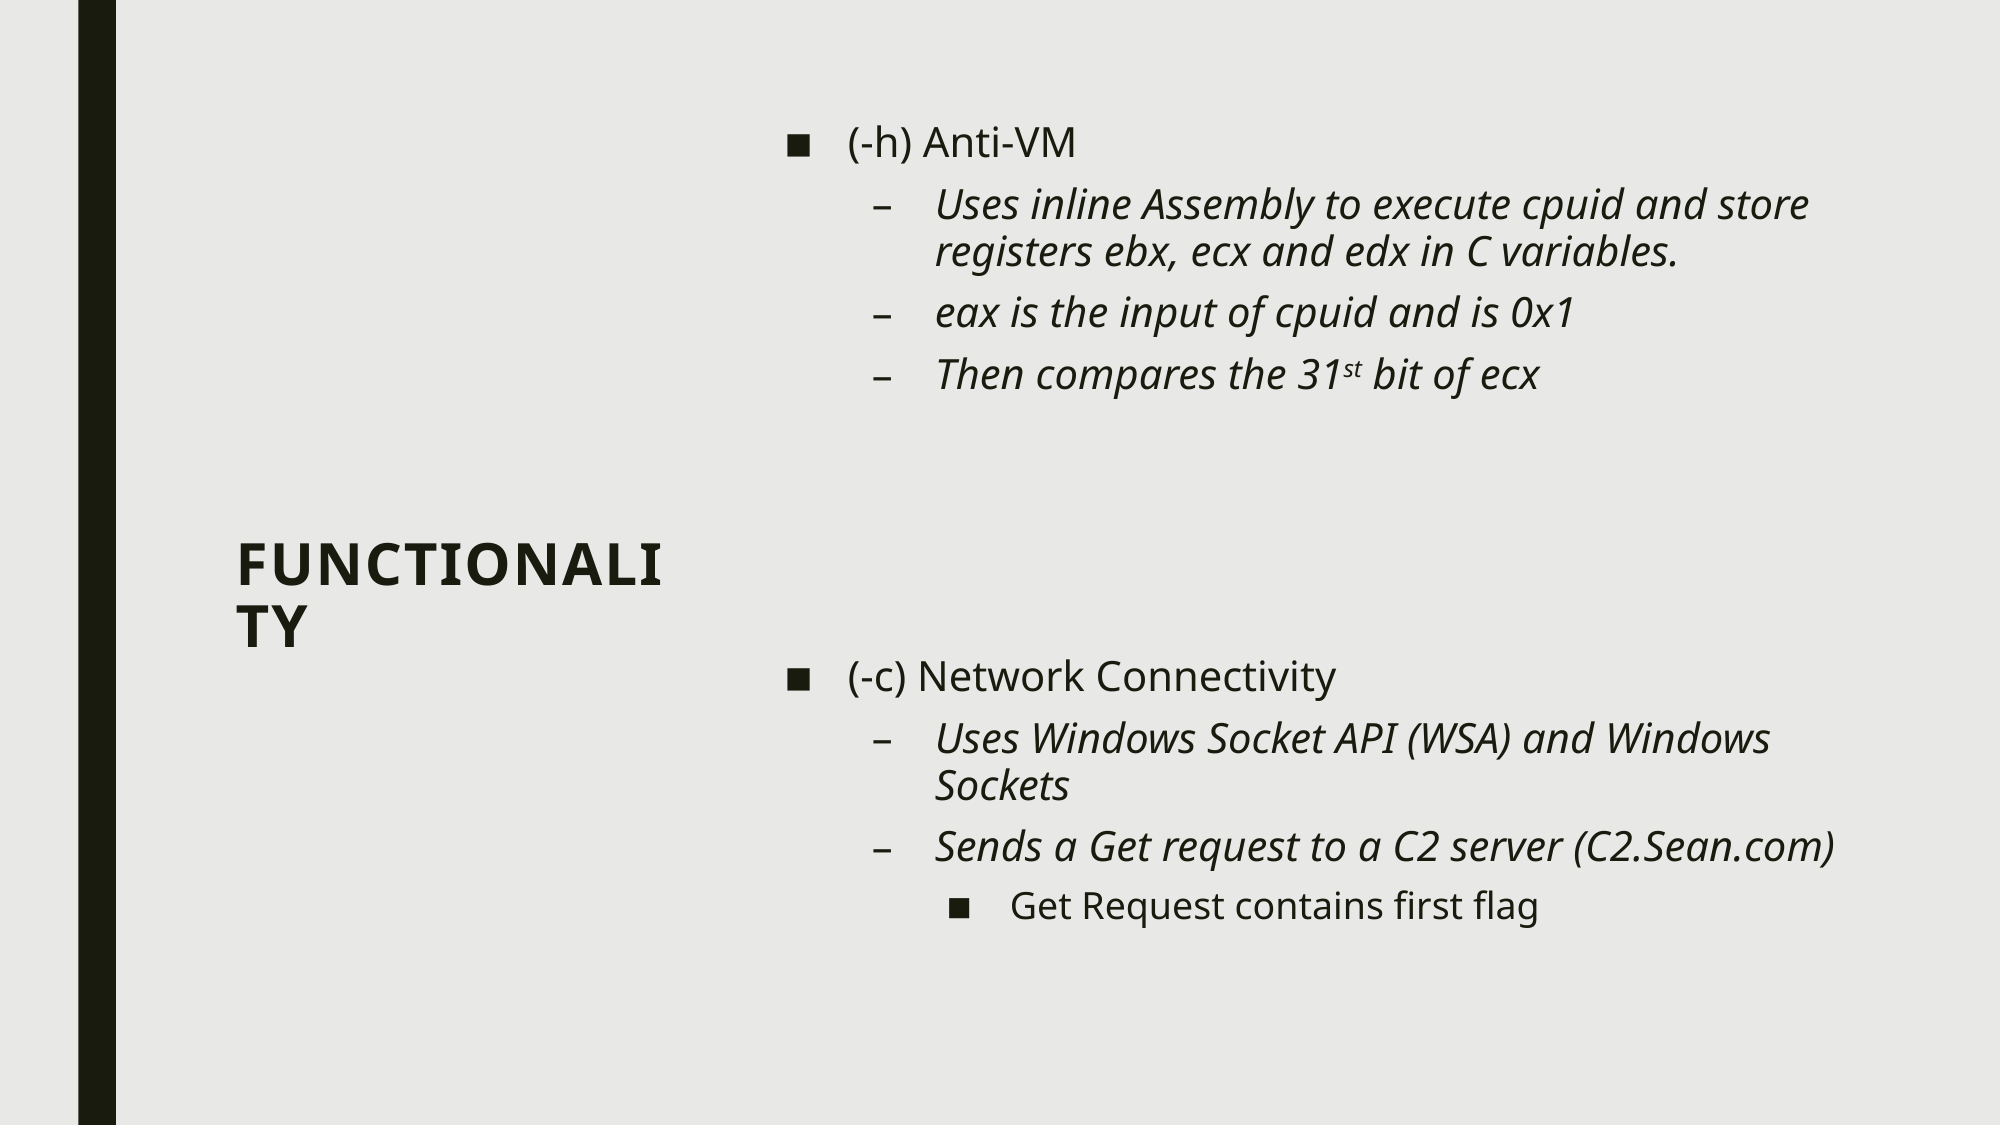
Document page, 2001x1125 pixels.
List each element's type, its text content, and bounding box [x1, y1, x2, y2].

title Functionality [220, 528, 683, 597]
list (-h) Anti-VM Uses inline Assembly to execute cpuid and store registers ebx, ecx and edx in C variables. eax is the input of cpuid and is 0x1 Then compares the 31st bit of ecx (-c) Network Connectivity Uses Windows Socket API (WSA) and Windows Sockets Sends a Get request to a C2 server (C2.Sean.com) Get Request contains first flag [769, 112, 1890, 1058]
